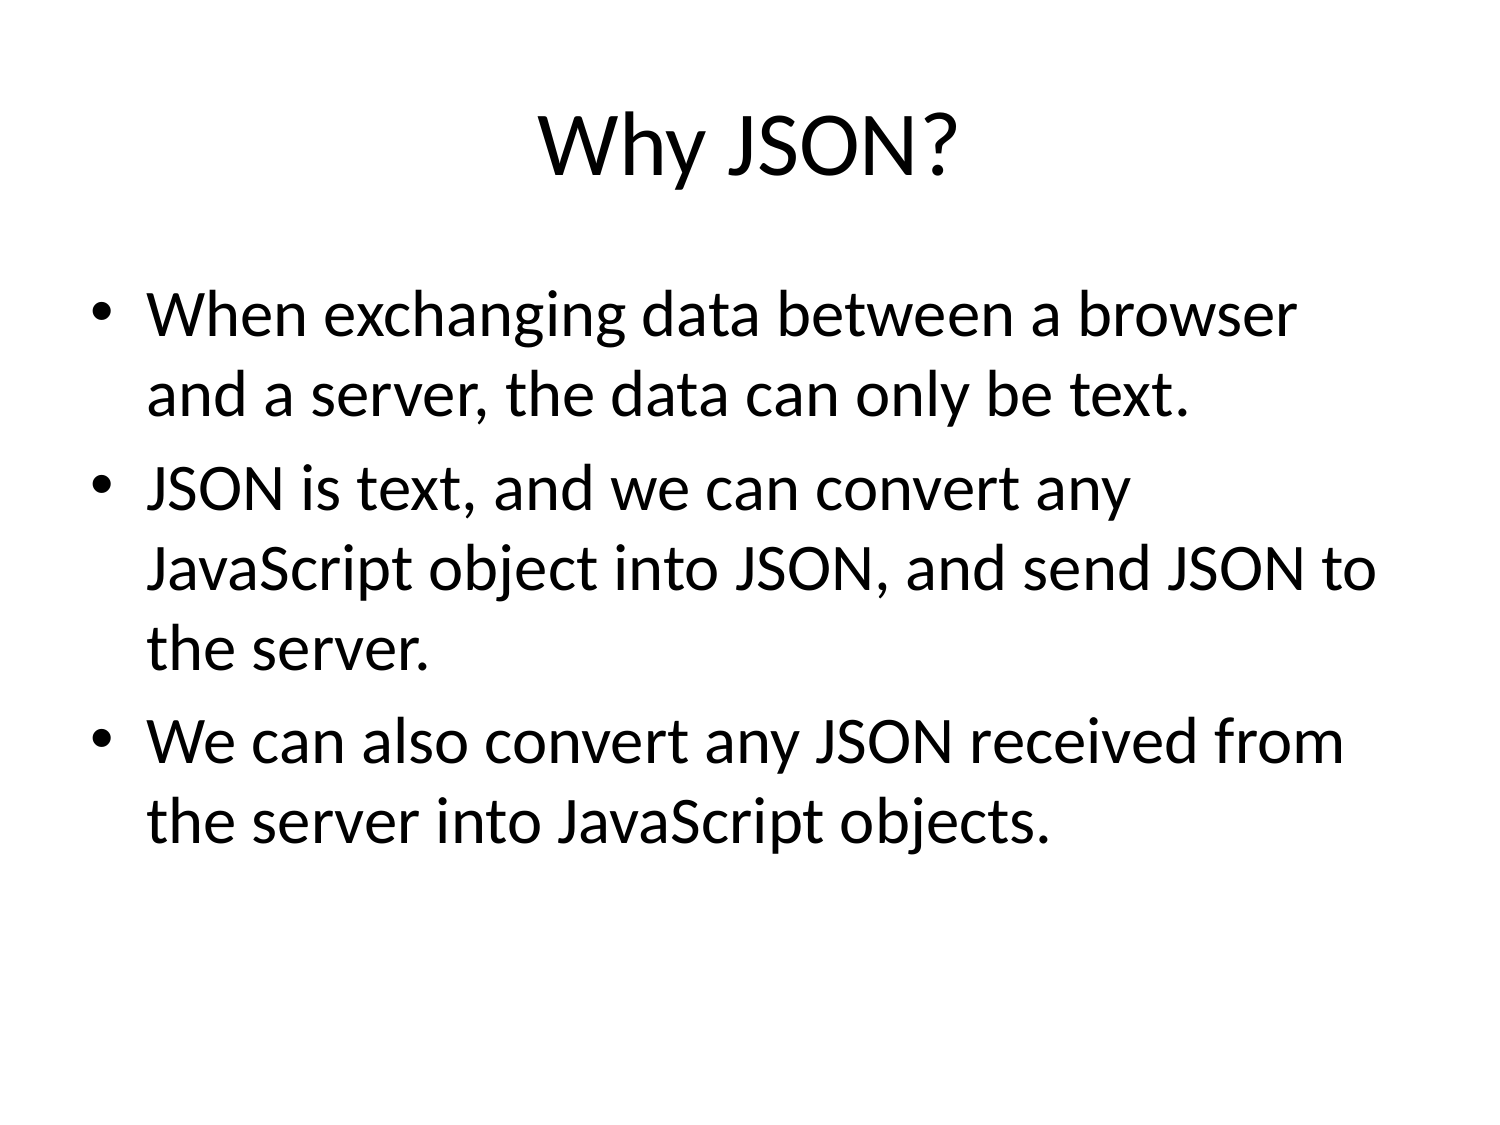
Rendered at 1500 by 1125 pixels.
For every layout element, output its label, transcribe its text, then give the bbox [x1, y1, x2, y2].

title Why JSON? [75, 45, 1425, 233]
list When exchanging data between a browser and a server, the data can only be text. JSON is text, and we can convert any JavaScript object into JSON, and send JSON to the server. We can also convert any JSON received from the server into JavaScript objects. [75, 262, 1425, 1005]
